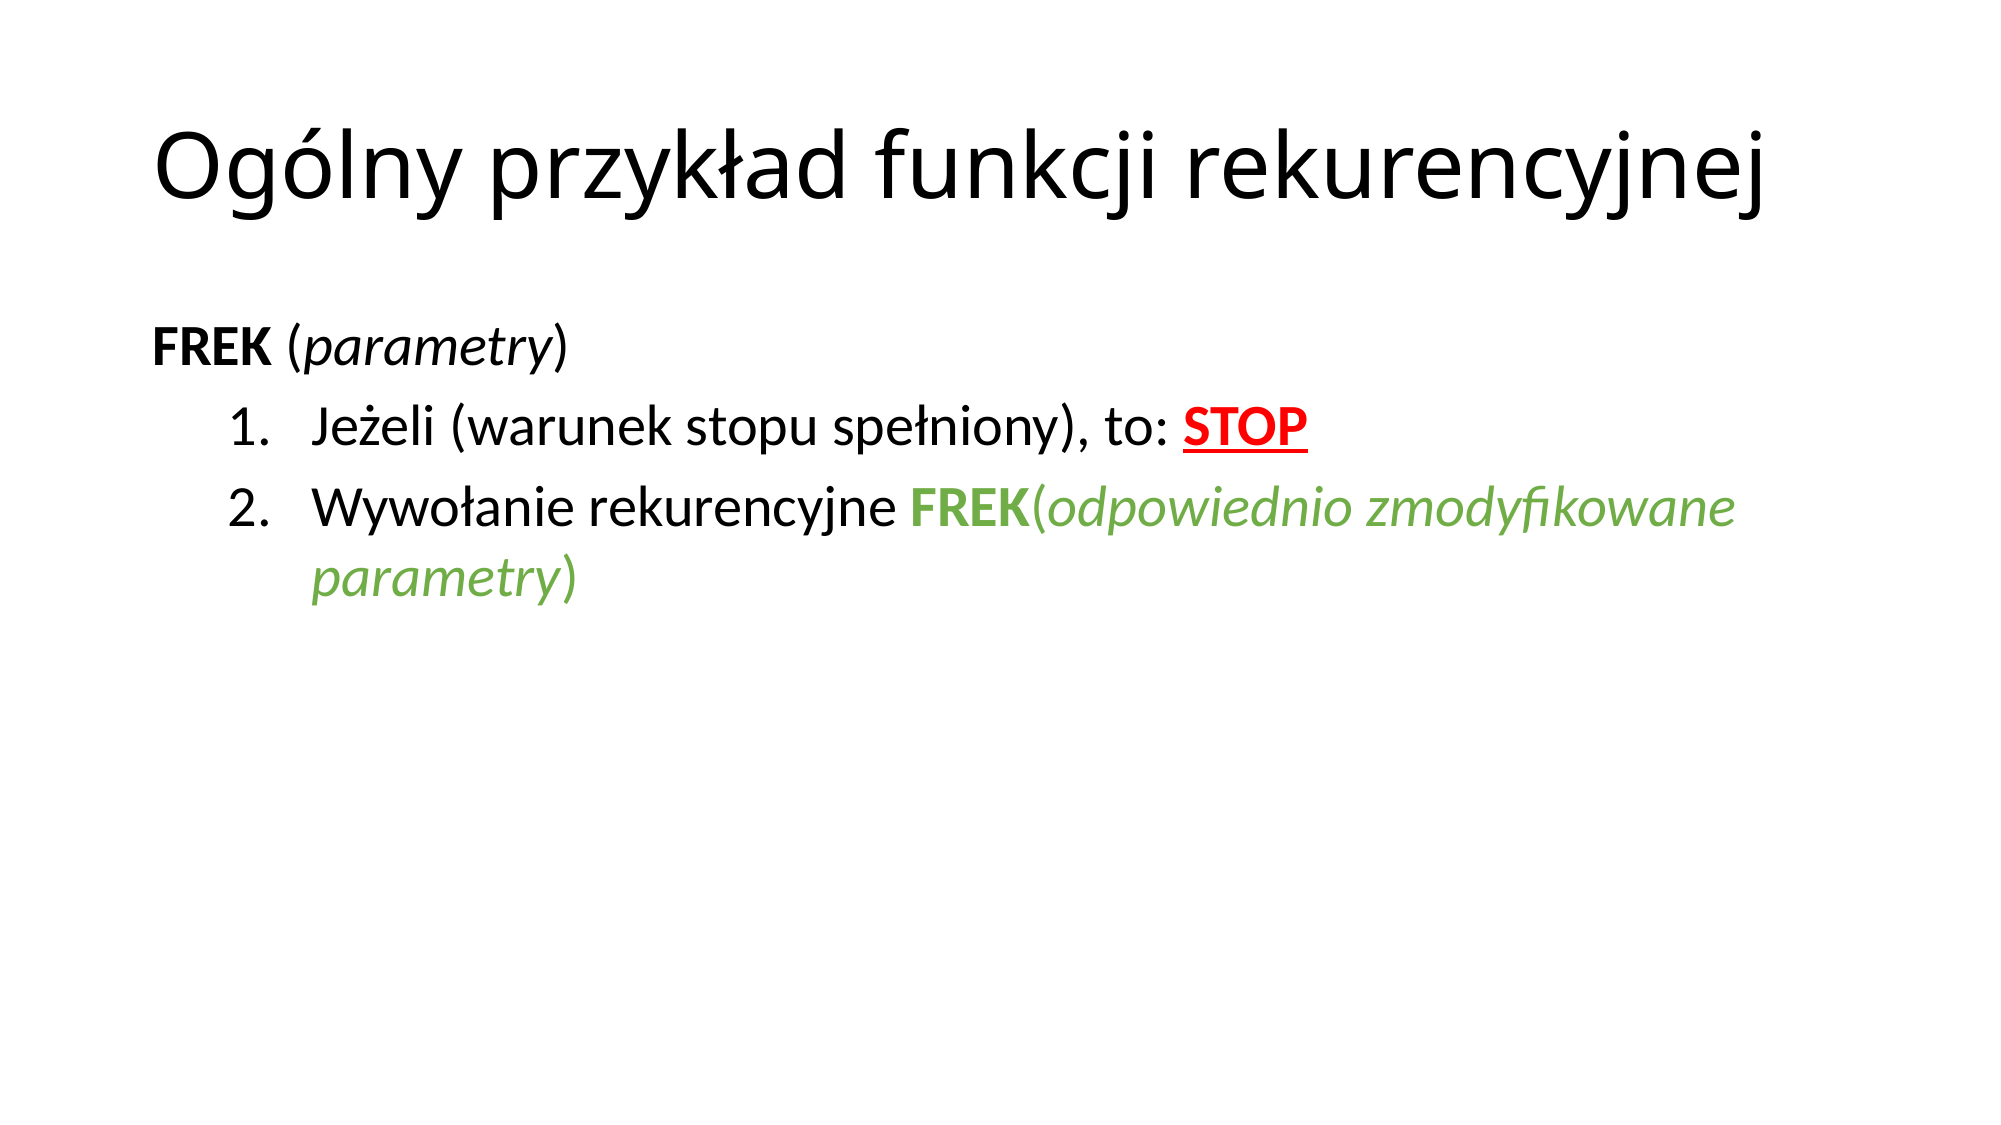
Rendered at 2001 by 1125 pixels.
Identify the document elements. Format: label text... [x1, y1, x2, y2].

title Ogólny przykład funkcji rekurencyjnej [137, 59, 1863, 278]
list FREK (parametry) Jeżeli (warunek stopu spełniony), to: STOP Wywołanie rekurencyjne FREK(odpowiednio zmodyfikowane parametry) [137, 299, 1863, 1014]
